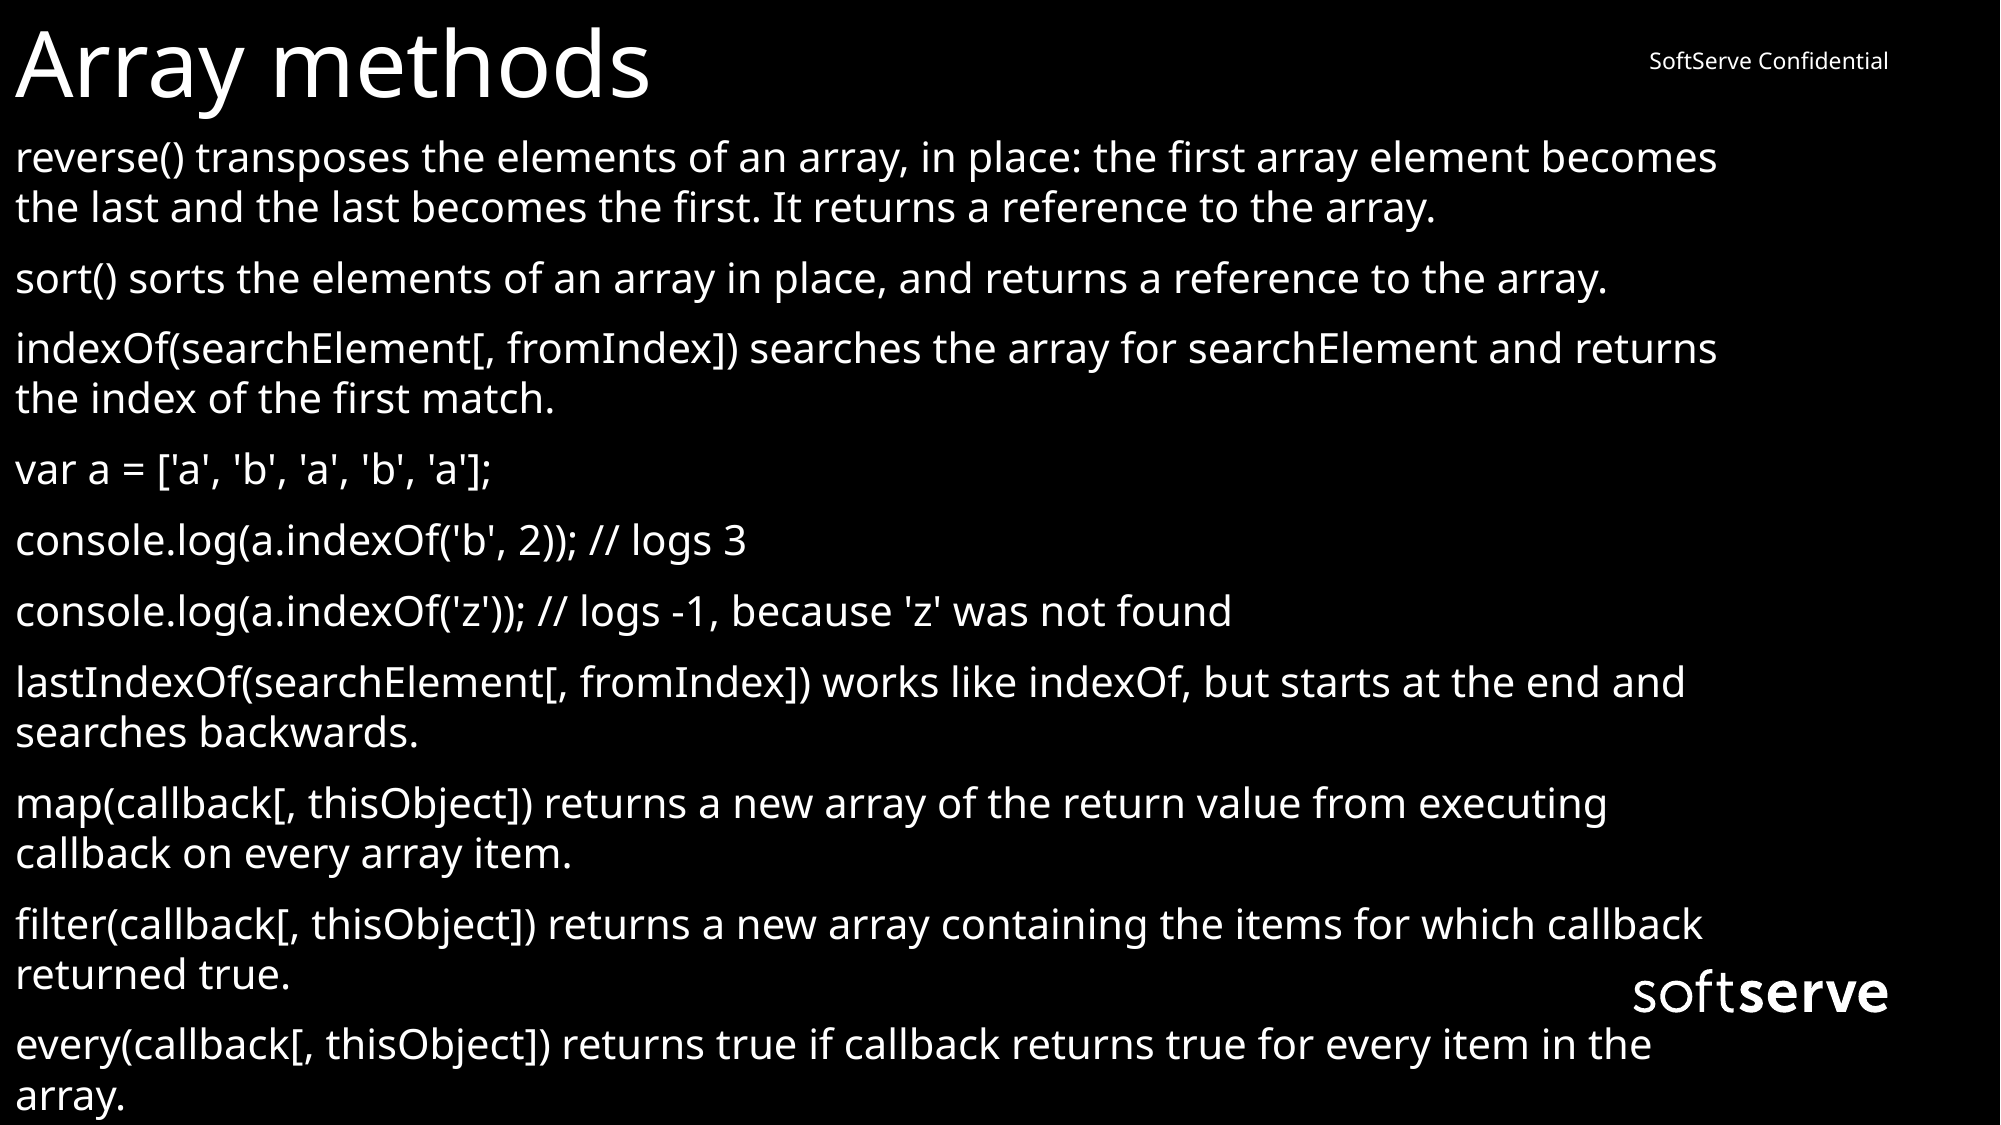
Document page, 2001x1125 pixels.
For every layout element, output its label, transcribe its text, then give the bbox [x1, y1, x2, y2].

title Array methods [14, 10, 1790, 123]
list reverse() transposes the elements of an array, in place: the first array element becomes the last and the last becomes the first. It returns a reference to the array. sort() sorts the elements of an array in place, and returns a reference to the array. indexOf(searchElement[, fromIndex]) searches the array for searchElement and returns the index of the first match. var a = ['a', 'b', 'a', 'b', 'a']; console.log(a.indexOf('b', 2)); // logs 3 console.log(a.indexOf('z')); // logs -1, because 'z' was not found lastIndexOf(searchElement[, fromIndex]) works like indexOf, but starts at the end and searches backwards. map(callback[, thisObject]) returns a new array of the return value from executing callback on every array item. filter(callback[, thisObject]) returns a new array containing the items for which callback returned true. every(callback[, thisObject]) returns true if callback returns true for every item in the array. [14, 123, 1790, 852]
